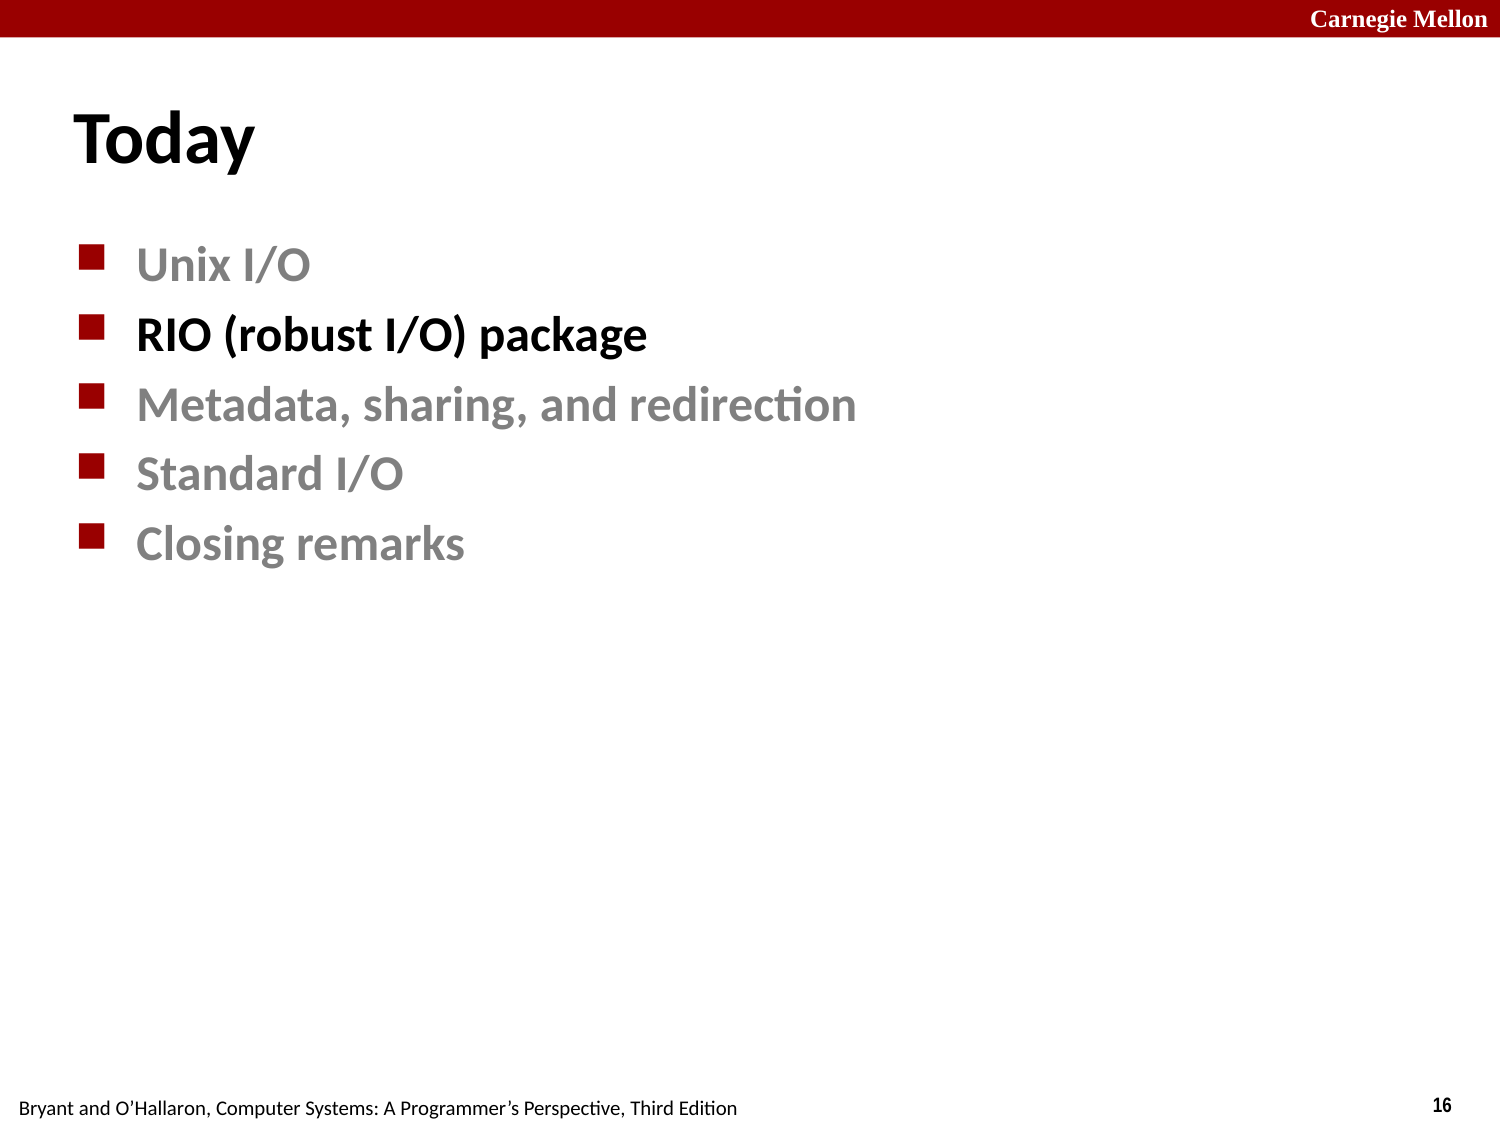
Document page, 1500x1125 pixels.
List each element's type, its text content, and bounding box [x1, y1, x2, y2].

list Unix I/O RIO (robust I/O) package Metadata, sharing, and redirection Standard I/O Closing remarks [64, 223, 1361, 1040]
title Today [58, 71, 1305, 197]
